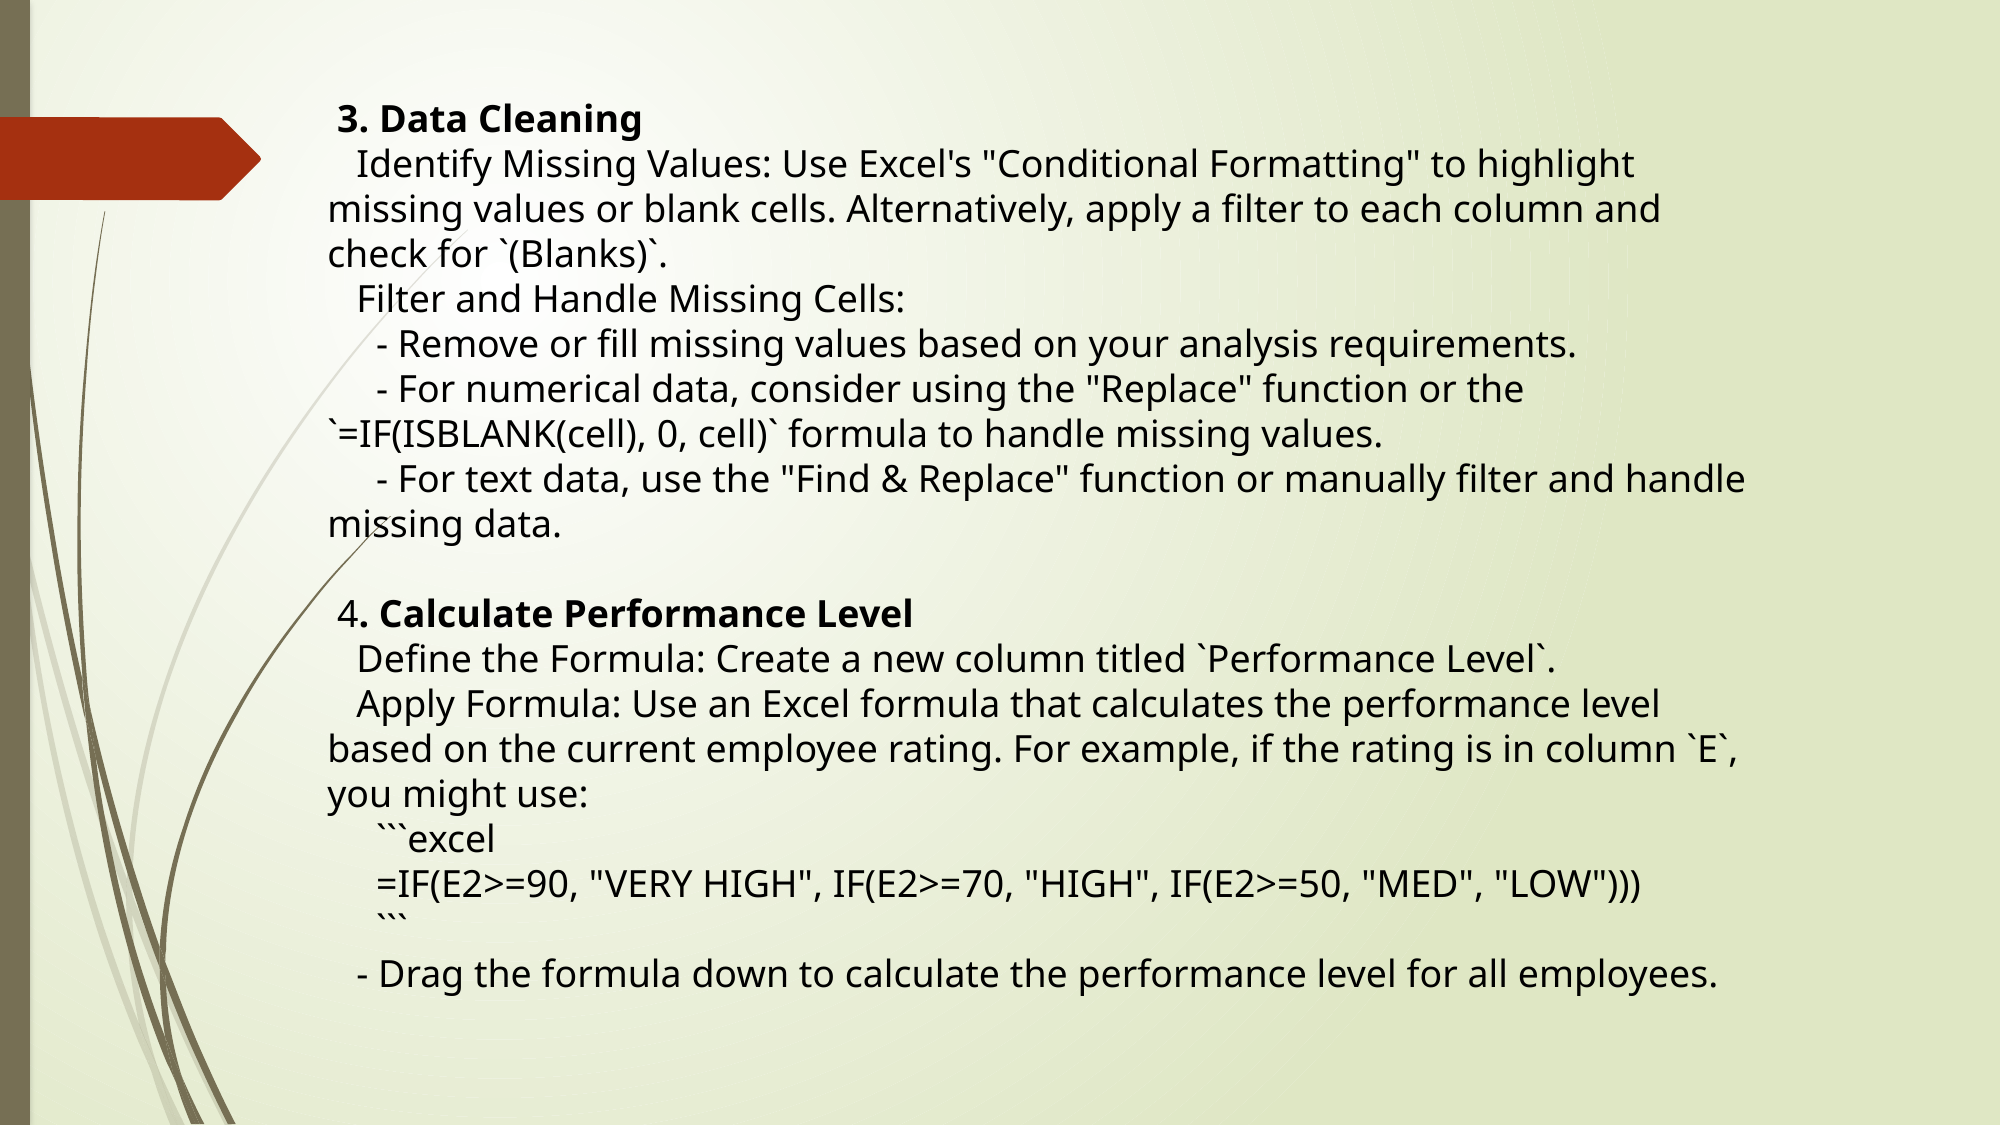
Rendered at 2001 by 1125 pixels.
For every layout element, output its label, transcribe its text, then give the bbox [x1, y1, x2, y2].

text_box 3. Data Cleaning Identify Missing Values: Use Excel's "Conditional Formatting" to highlight missing values or blank cells. Alternatively, apply a filter to each column and check for `(Blanks)`. Filter and Handle Missing Cells: - Remove or fill missing values based on your analysis requirements. - For numerical data, consider using the "Replace" function or the `=IF(ISBLANK(cell), 0, cell)` formula to handle missing values. - For text data, use the "Find & Replace" function or manually filter and handle missing data. 4. Calculate Performance Level Define the Formula: Create a new column titled `Performance Level`. Apply Formula: Use an Excel formula that calculates the performance level based on the current employee rating. For example, if the rating is in column `E`, you might use: ```excel =IF(E2>=90, "VERY HIGH", IF(E2>=70, "HIGH", IF(E2>=50, "MED", "LOW"))) ``` - Drag the formula down to calculate the performance level for all employees. [312, 87, 1775, 1093]
